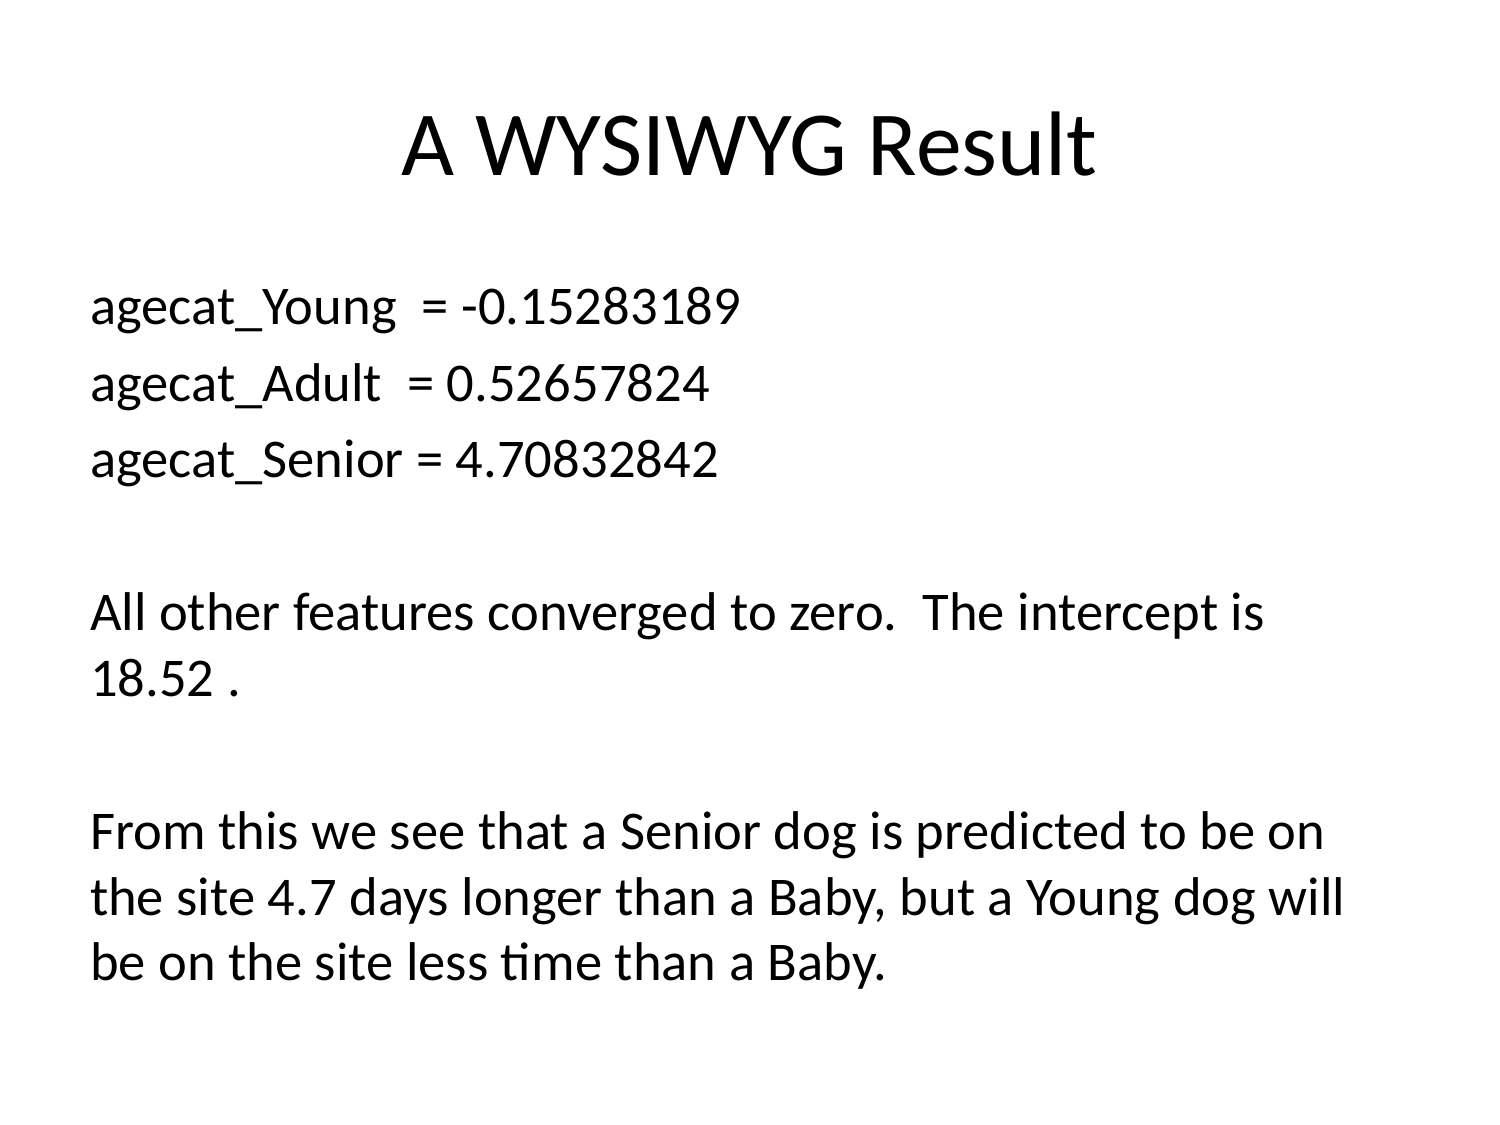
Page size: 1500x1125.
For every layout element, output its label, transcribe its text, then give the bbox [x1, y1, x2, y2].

title A WYSIWYG Result [75, 45, 1425, 233]
list agecat_Young = -0.15283189 agecat_Adult = 0.52657824 agecat_Senior = 4.70832842 All other features converged to zero. The intercept is 18.52 . From this we see that a Senior dog is predicted to be on the site 4.7 days longer than a Baby, but a Young dog will be on the site less time than a Baby. [75, 262, 1425, 1005]
